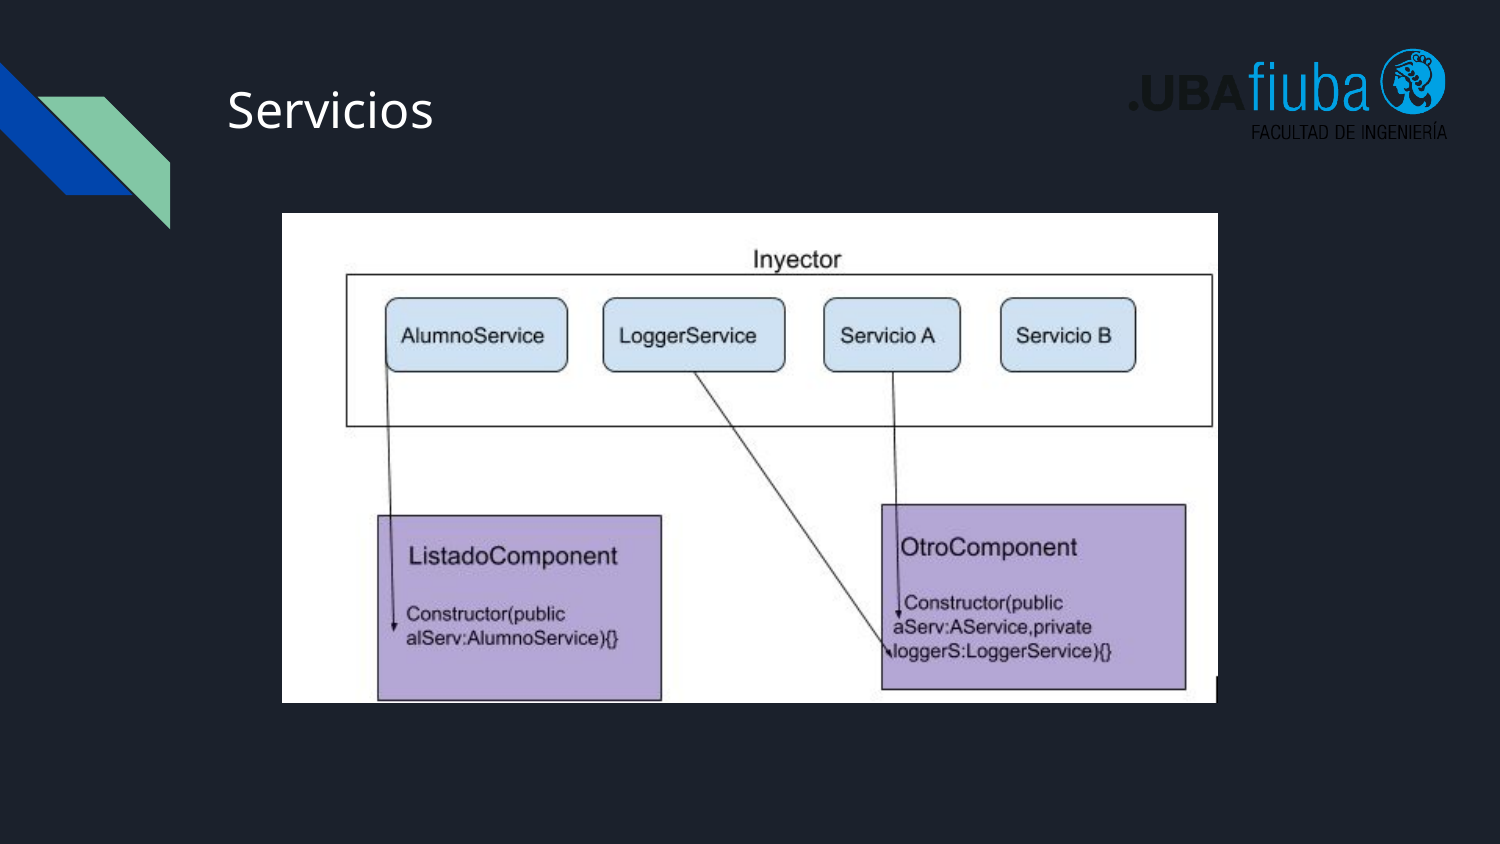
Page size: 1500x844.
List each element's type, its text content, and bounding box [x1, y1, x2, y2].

picture [282, 212, 1218, 703]
title Servicios [212, 63, 1368, 214]
picture [1095, 17, 1486, 166]
